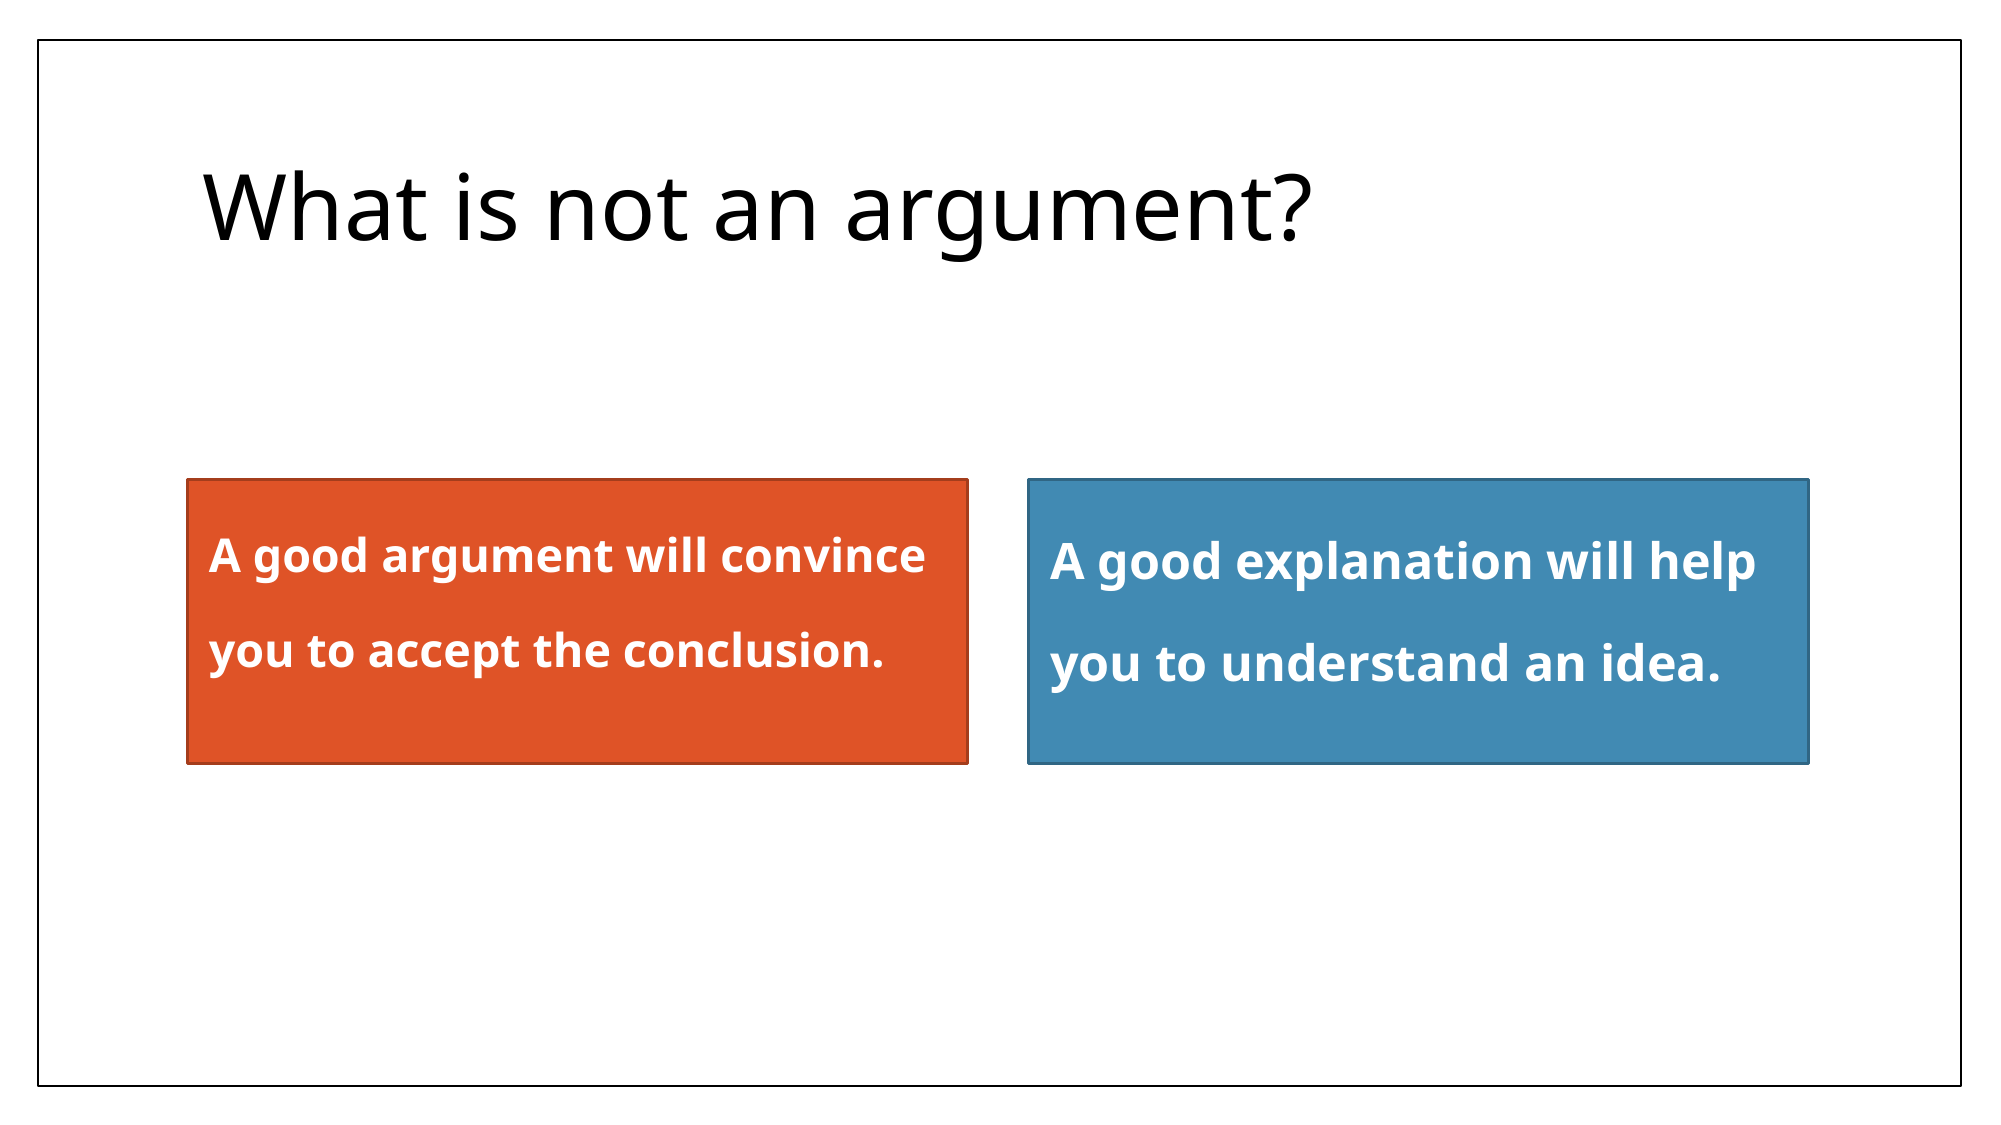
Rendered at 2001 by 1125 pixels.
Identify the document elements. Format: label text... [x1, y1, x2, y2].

list A good argument will convince you to accept the conclusion. [186, 478, 969, 765]
list A good explanation will help you to understand an idea. [1027, 478, 1810, 765]
title What is not an argument? [187, 99, 1808, 323]
